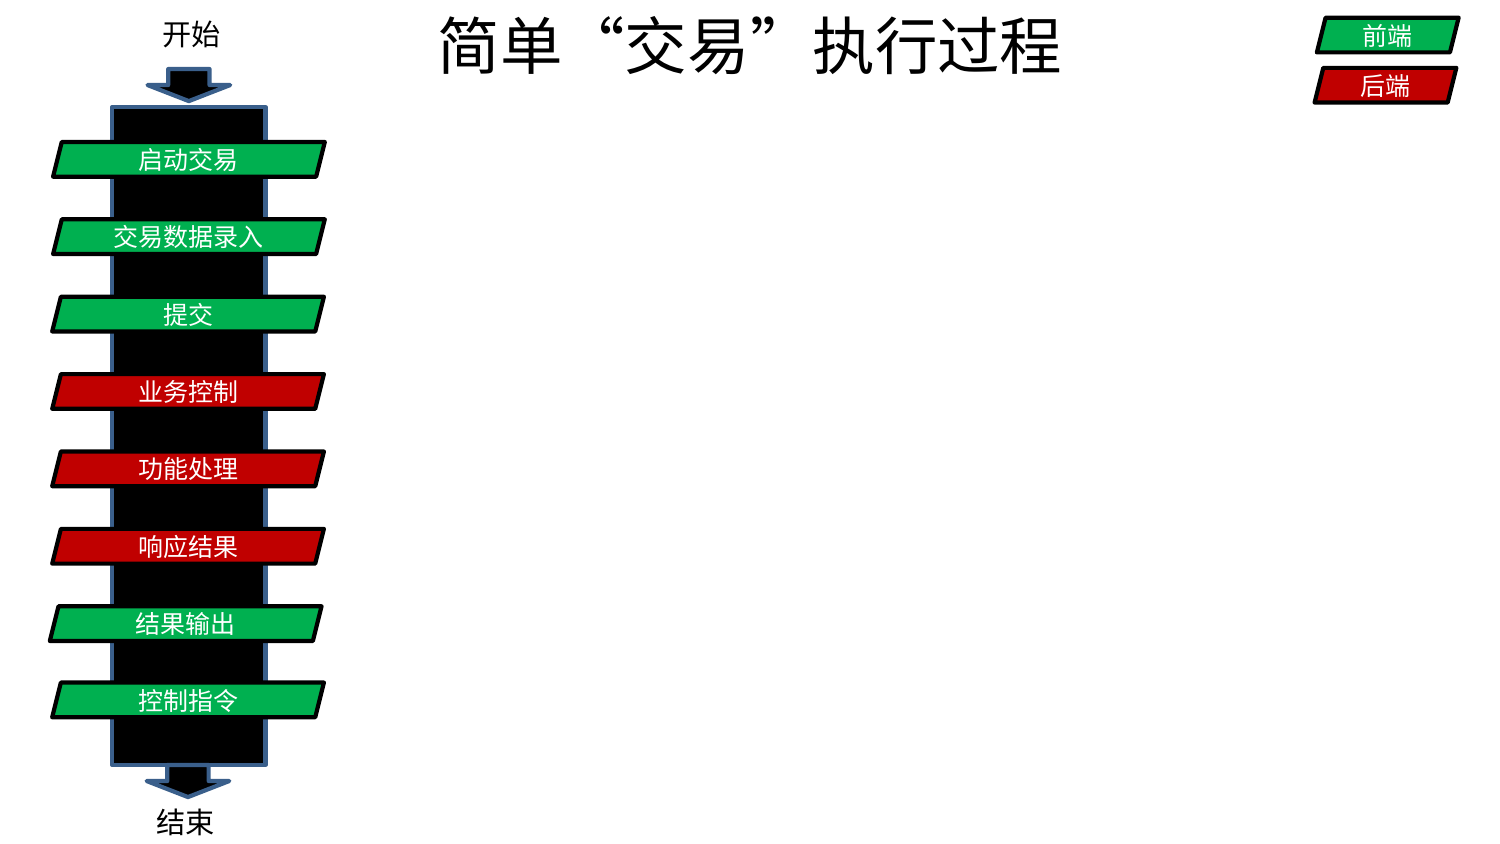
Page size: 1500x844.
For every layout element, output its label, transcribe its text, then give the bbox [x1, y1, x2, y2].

text_box [110, 179, 268, 217]
text_box [144, 762, 232, 796]
text_box [110, 644, 268, 680]
text_box [110, 566, 268, 604]
text_box 业务控制 [50, 372, 326, 411]
text_box 提交 [50, 294, 326, 334]
text_box [110, 720, 268, 767]
text_box [110, 489, 268, 526]
text_box 交易数据录入 [51, 217, 327, 257]
text_box 启动交易 [51, 139, 327, 179]
text_box 简单“交易”执行过程 [0, 0, 1500, 83]
text_box [110, 334, 268, 372]
text_box 前端 [1314, 15, 1461, 55]
text_box 开始 [147, 8, 236, 59]
text_box 后端 [1312, 65, 1459, 105]
text_box [110, 411, 268, 449]
text_box 控制指令 [50, 680, 326, 720]
text_box [110, 105, 268, 139]
text_box [110, 257, 268, 294]
text_box 功能处理 [50, 449, 326, 489]
text_box 结果输出 [47, 604, 324, 644]
text_box 结束 [141, 796, 230, 844]
text_box [145, 66, 233, 104]
text_box 响应结果 [50, 526, 326, 566]
